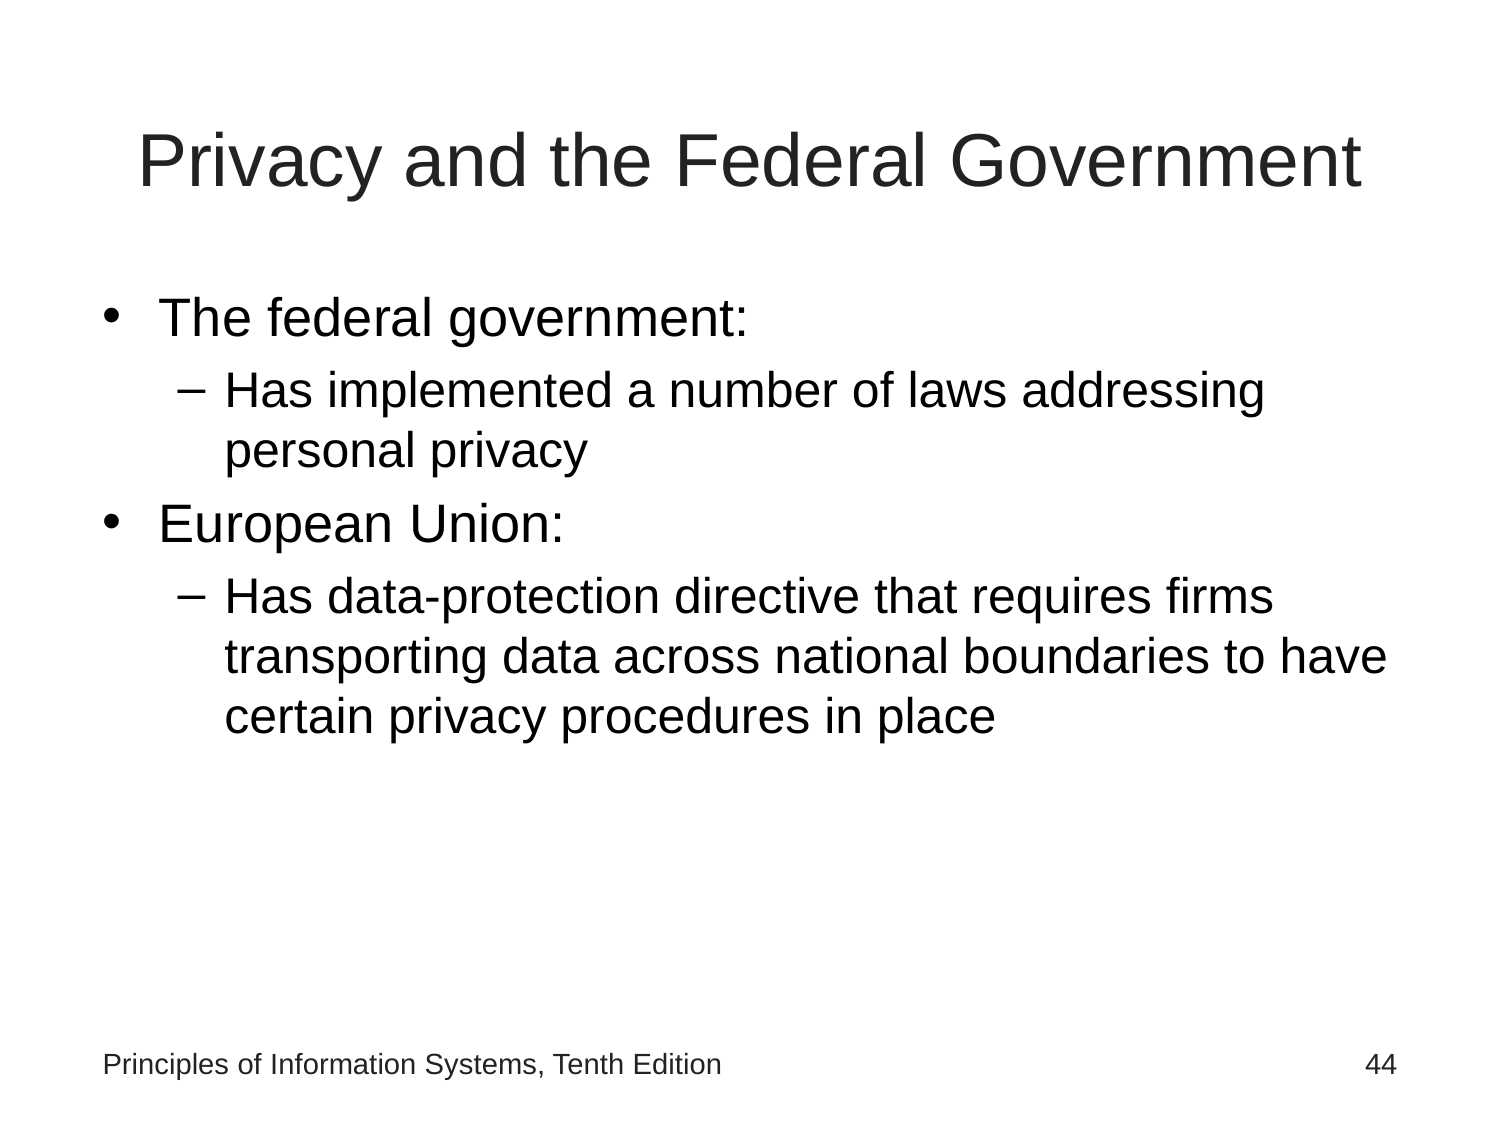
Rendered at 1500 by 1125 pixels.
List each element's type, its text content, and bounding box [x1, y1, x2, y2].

list The federal government: Has implemented a number of laws addressing personal privacy European Union: Has data-protection directive that requires firms transporting data across national boundaries to have certain privacy procedures in place [87, 275, 1413, 1025]
title Privacy and the Federal Government [87, 62, 1413, 250]
text_box ‹#› [1074, 1037, 1413, 1100]
text_box Principles of Information Systems, Tenth Edition [87, 1037, 1050, 1100]
